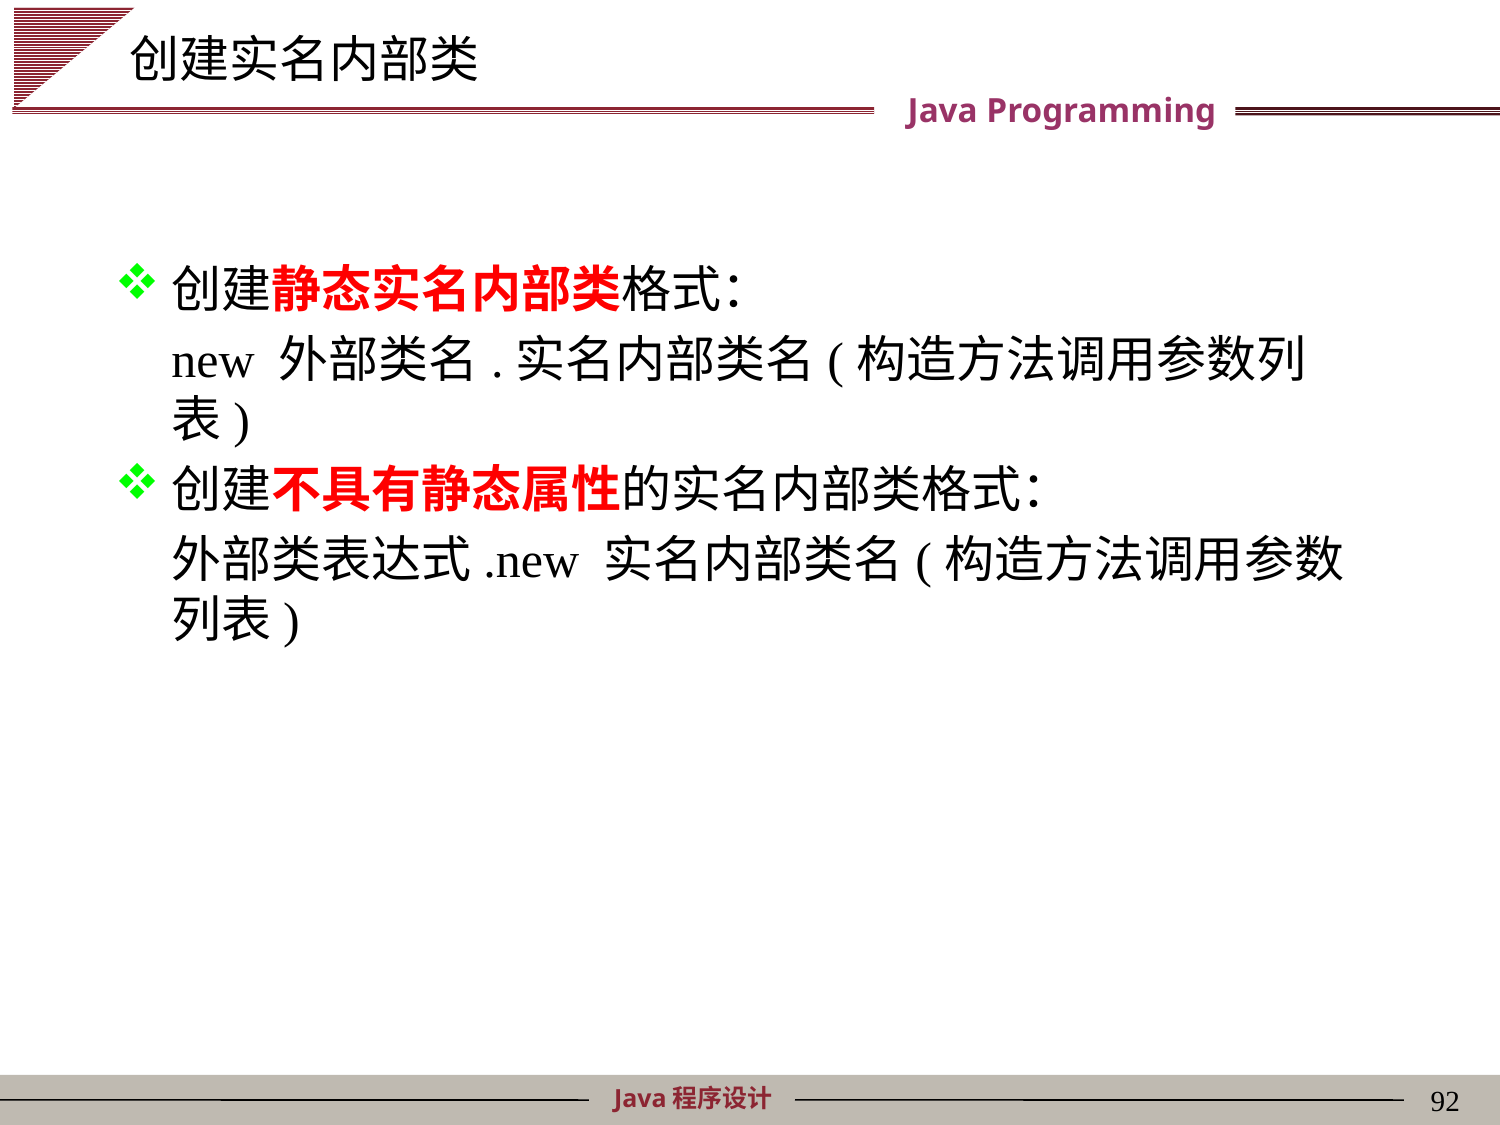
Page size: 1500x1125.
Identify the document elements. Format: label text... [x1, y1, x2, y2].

title 创建实名内部类 [114, 20, 1390, 96]
list 创建静态实名内部类格式： new 外部类名.实名内部类名(构造方法调用参数列表) 创建不具有静态属性的实名内部类格式： 外部类表达式.new 实名内部类名(构造方法调用参数列表) [99, 249, 1375, 633]
